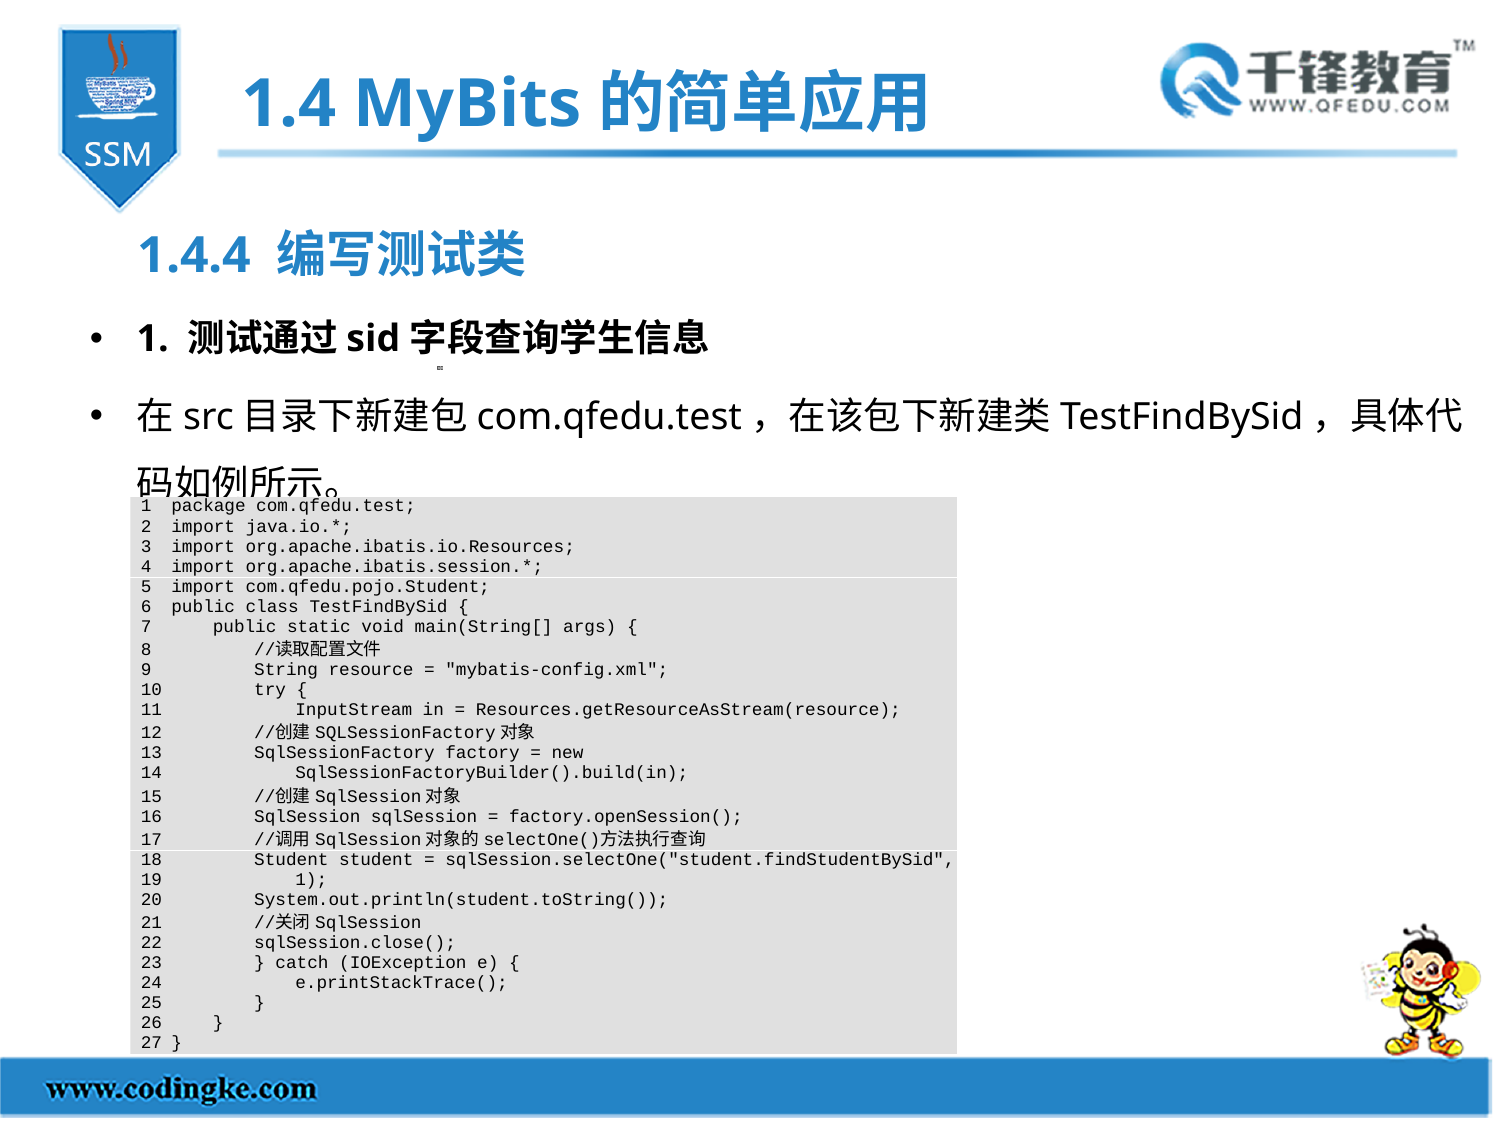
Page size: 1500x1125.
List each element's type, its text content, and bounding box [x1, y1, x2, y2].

text_box 1.4.4 编写测试类 [122, 215, 957, 284]
picture [0, 497, 1500, 1125]
picture [0, 0, 1500, 284]
text_box 1. 测试通过sid字段查询学生信息 在src目录下新建包com.qfedu.test，在该包下新建类TestFindBySid，具体代码如例所示。 [0, 284, 1500, 513]
text_box 1.4 MyBits的简单应用 [226, 53, 1038, 146]
